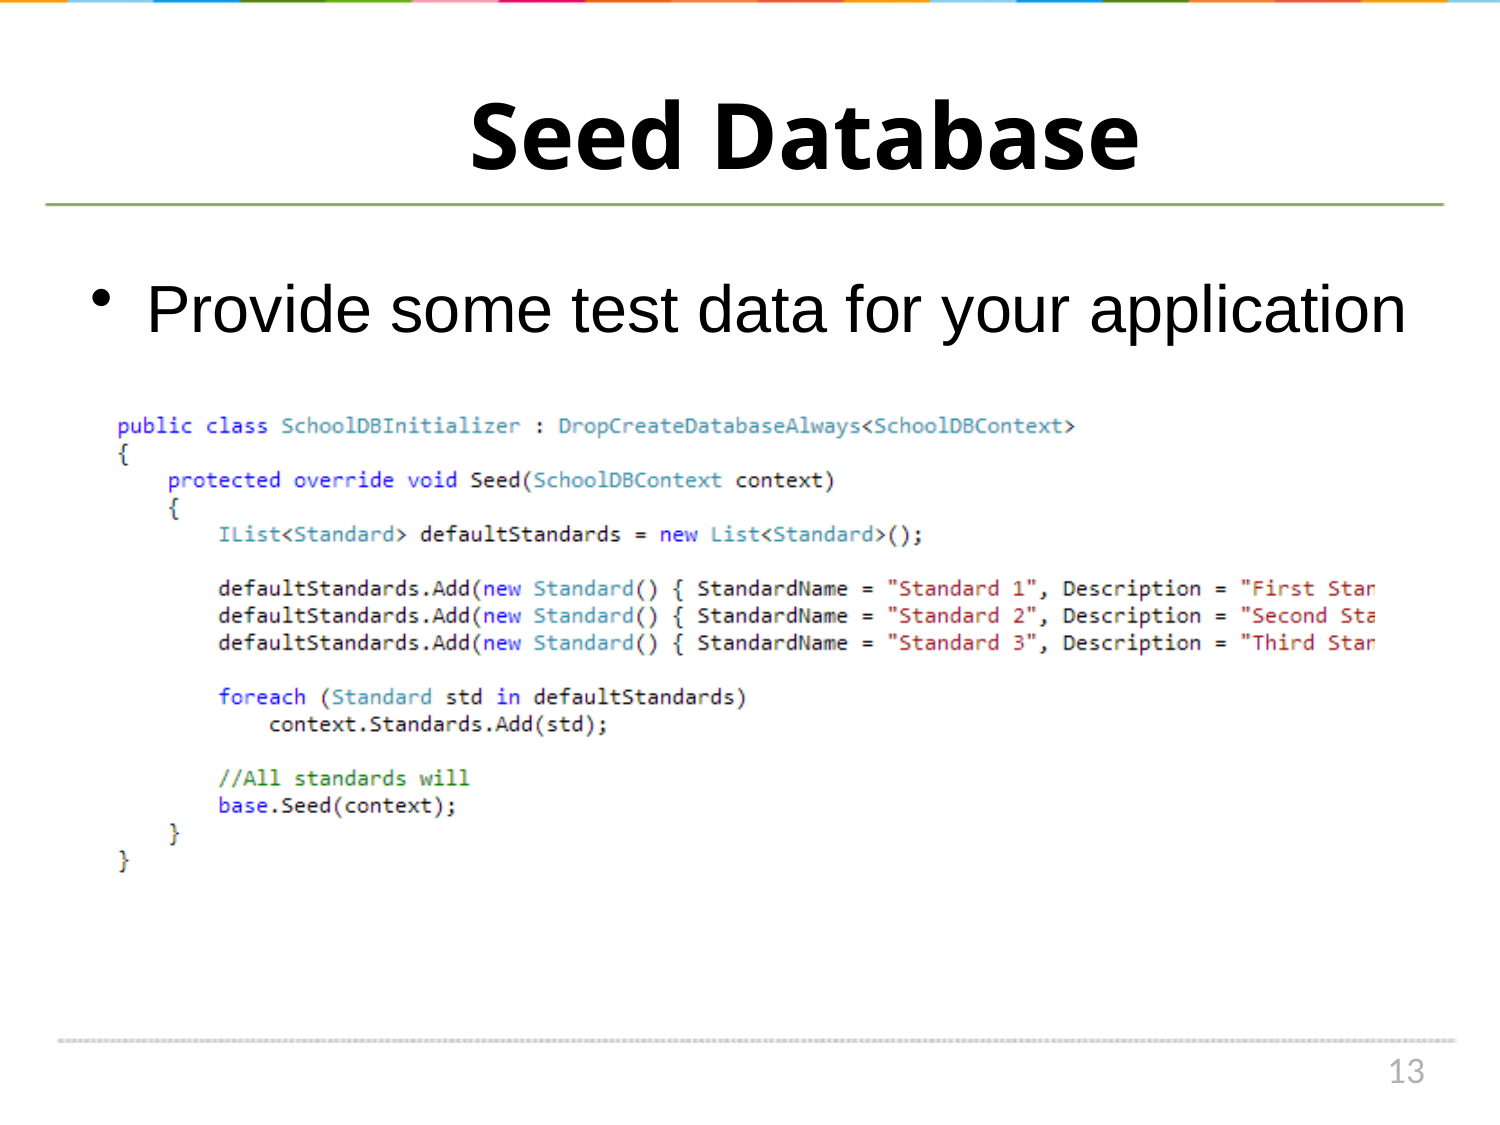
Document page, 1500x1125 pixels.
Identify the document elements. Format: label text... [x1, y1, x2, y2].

picture [0, 0, 1500, 1125]
title Seed Database [467, 75, 1200, 263]
text_box Provide some test data for your application [87, 263, 1425, 346]
text_box [87, 399, 1375, 889]
slide_number 13 [1080, 1046, 1425, 1092]
